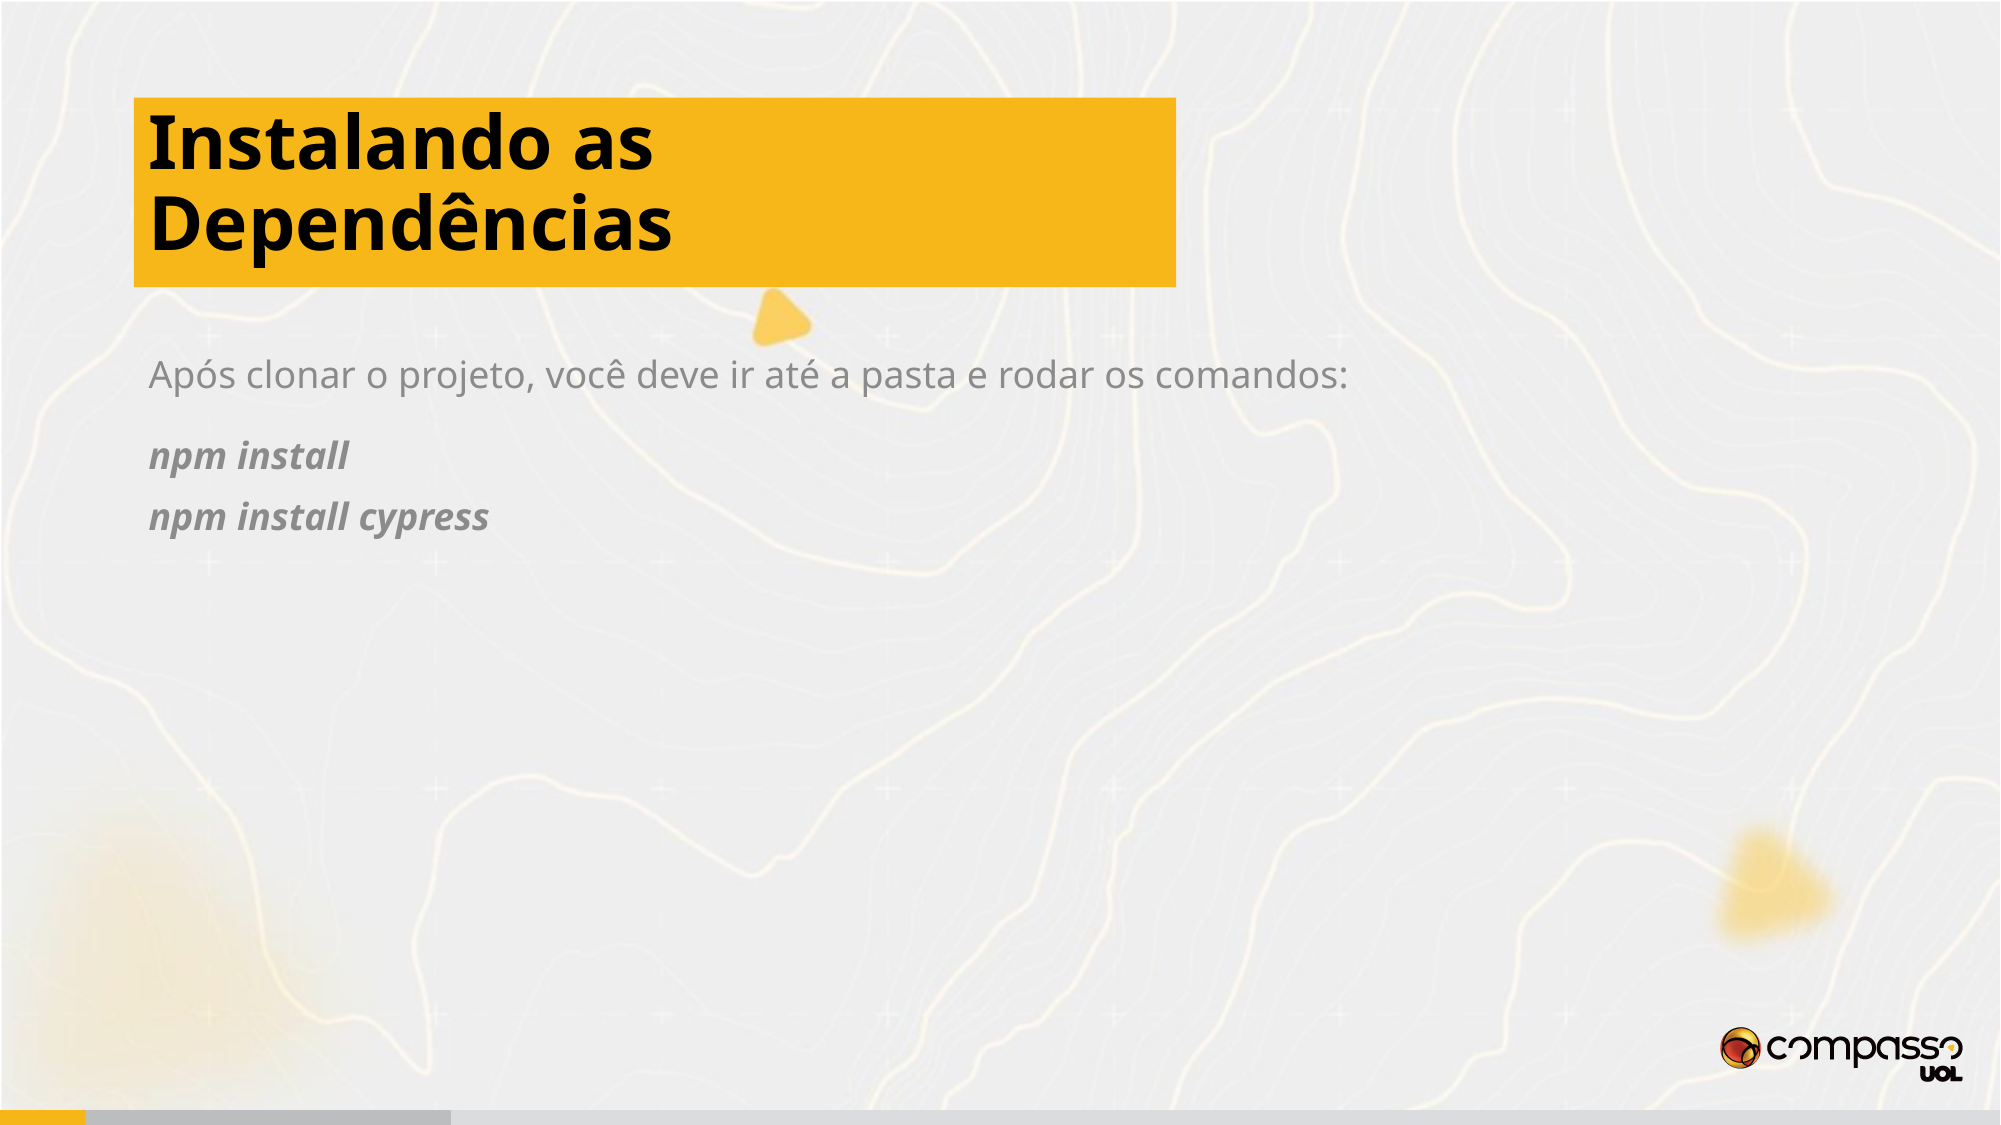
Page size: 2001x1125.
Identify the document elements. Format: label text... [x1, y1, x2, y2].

picture [0, 1009, 2000, 1125]
list Após clonar o projeto, você deve ir até a pasta e rodar os comandos: npm install npm install cypress [133, 348, 1955, 986]
title Instalando as Dependências [133, 97, 1177, 288]
